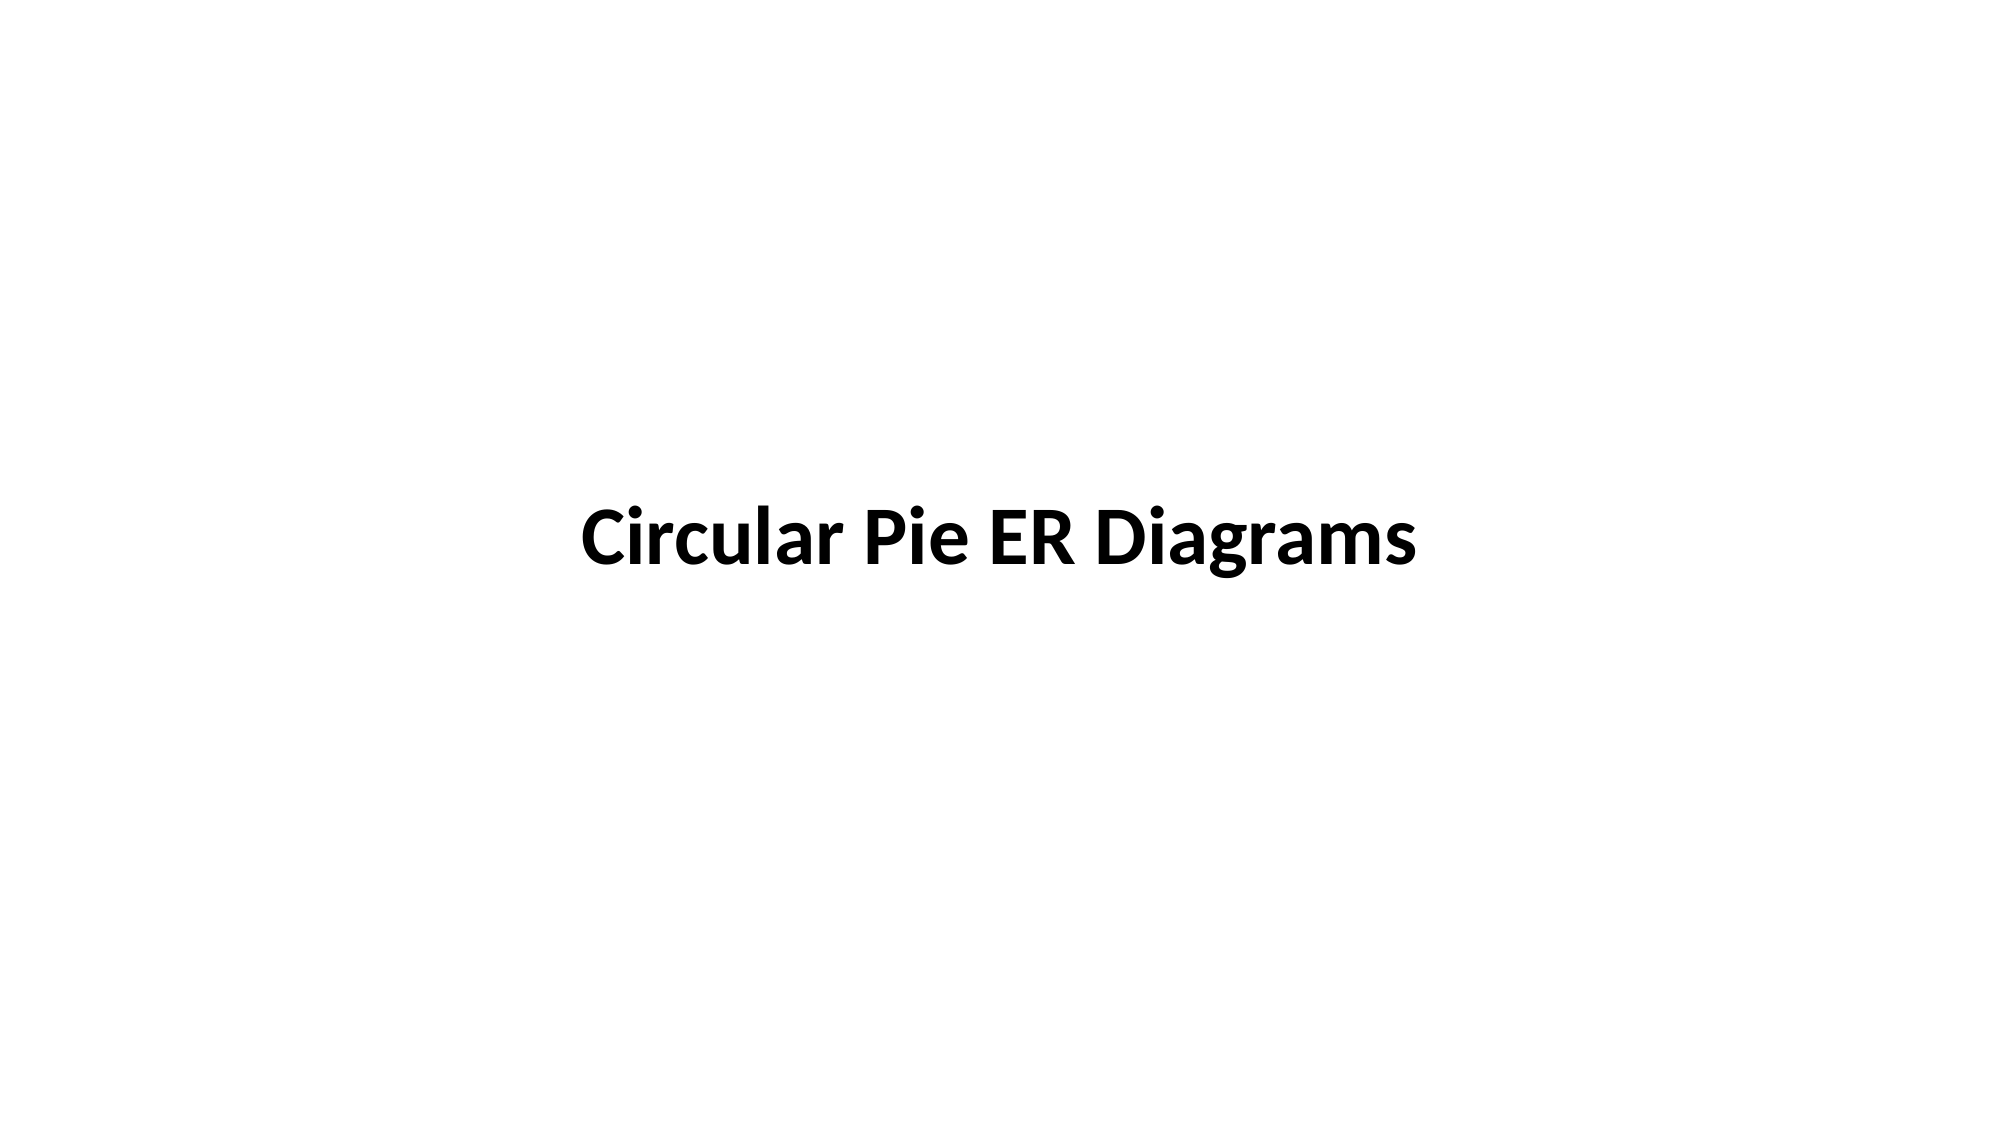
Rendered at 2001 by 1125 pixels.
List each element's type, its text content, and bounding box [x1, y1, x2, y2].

text_box Circular Pie ER Diagrams [500, 473, 1500, 589]
